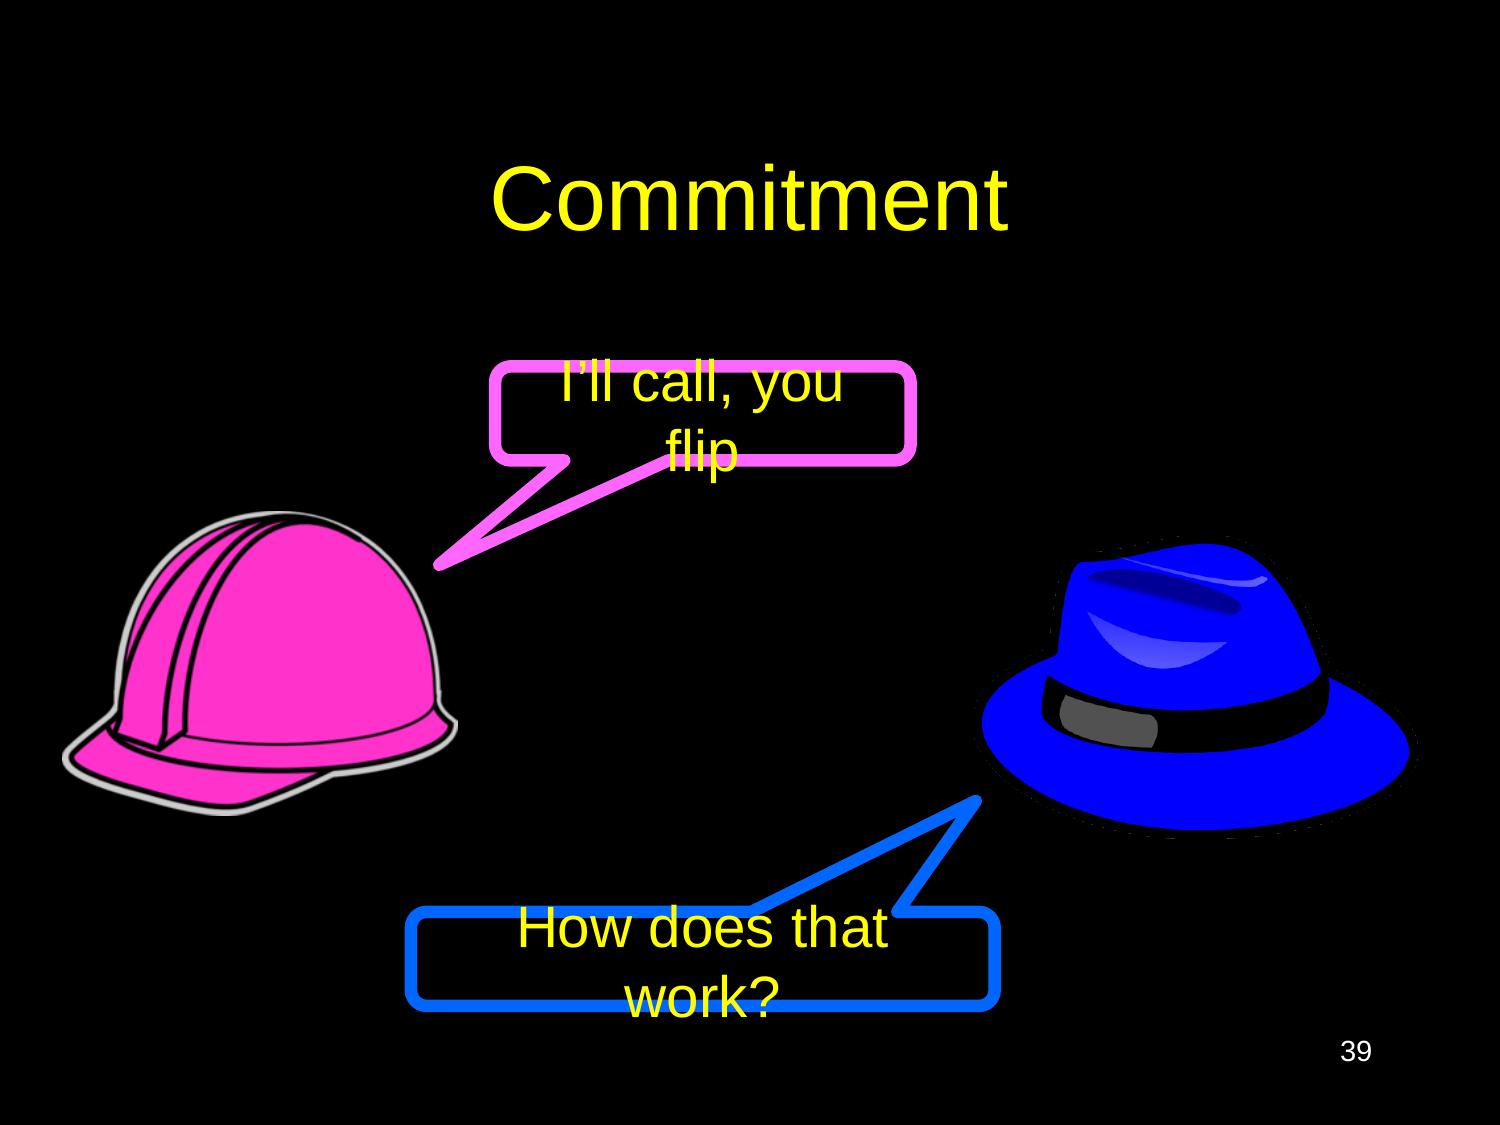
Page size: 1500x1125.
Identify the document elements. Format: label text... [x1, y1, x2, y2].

picture [61, 511, 458, 816]
title Commitment [112, 99, 1388, 288]
text_box I’ll call, you flip [462, 366, 911, 555]
picture [972, 534, 1419, 839]
slide_number 39 [1074, 1024, 1388, 1101]
text_box How does that work? [410, 805, 995, 1006]
